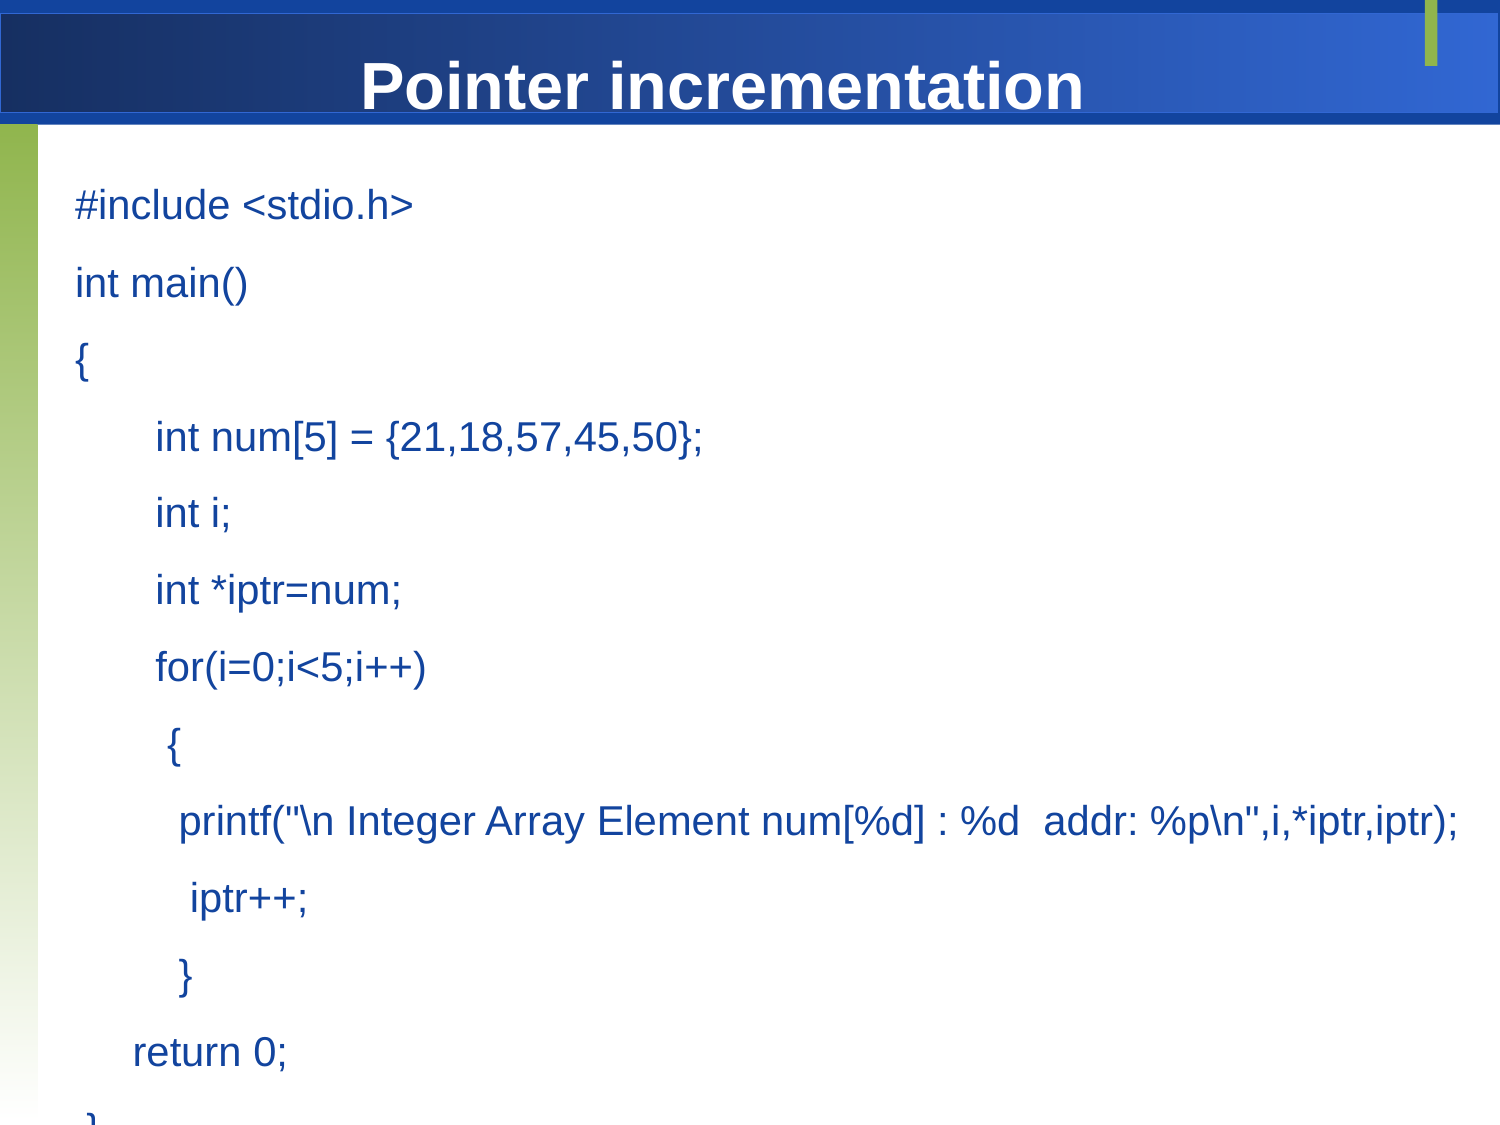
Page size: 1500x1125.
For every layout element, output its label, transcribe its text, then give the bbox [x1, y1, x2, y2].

title Pointer incrementation [0, 38, 1447, 119]
text_box #include <stdio.h> int main() { int num[5] = {21,18,57,45,50}; int i; int *iptr=num; for(i=0;i<5;i++) { printf("\n Integer Array Element num[%d] : %d addr: %p\n",i,*iptr,iptr); iptr++; } return 0; } [75, 174, 1500, 995]
text_box [32, 149, 1479, 376]
